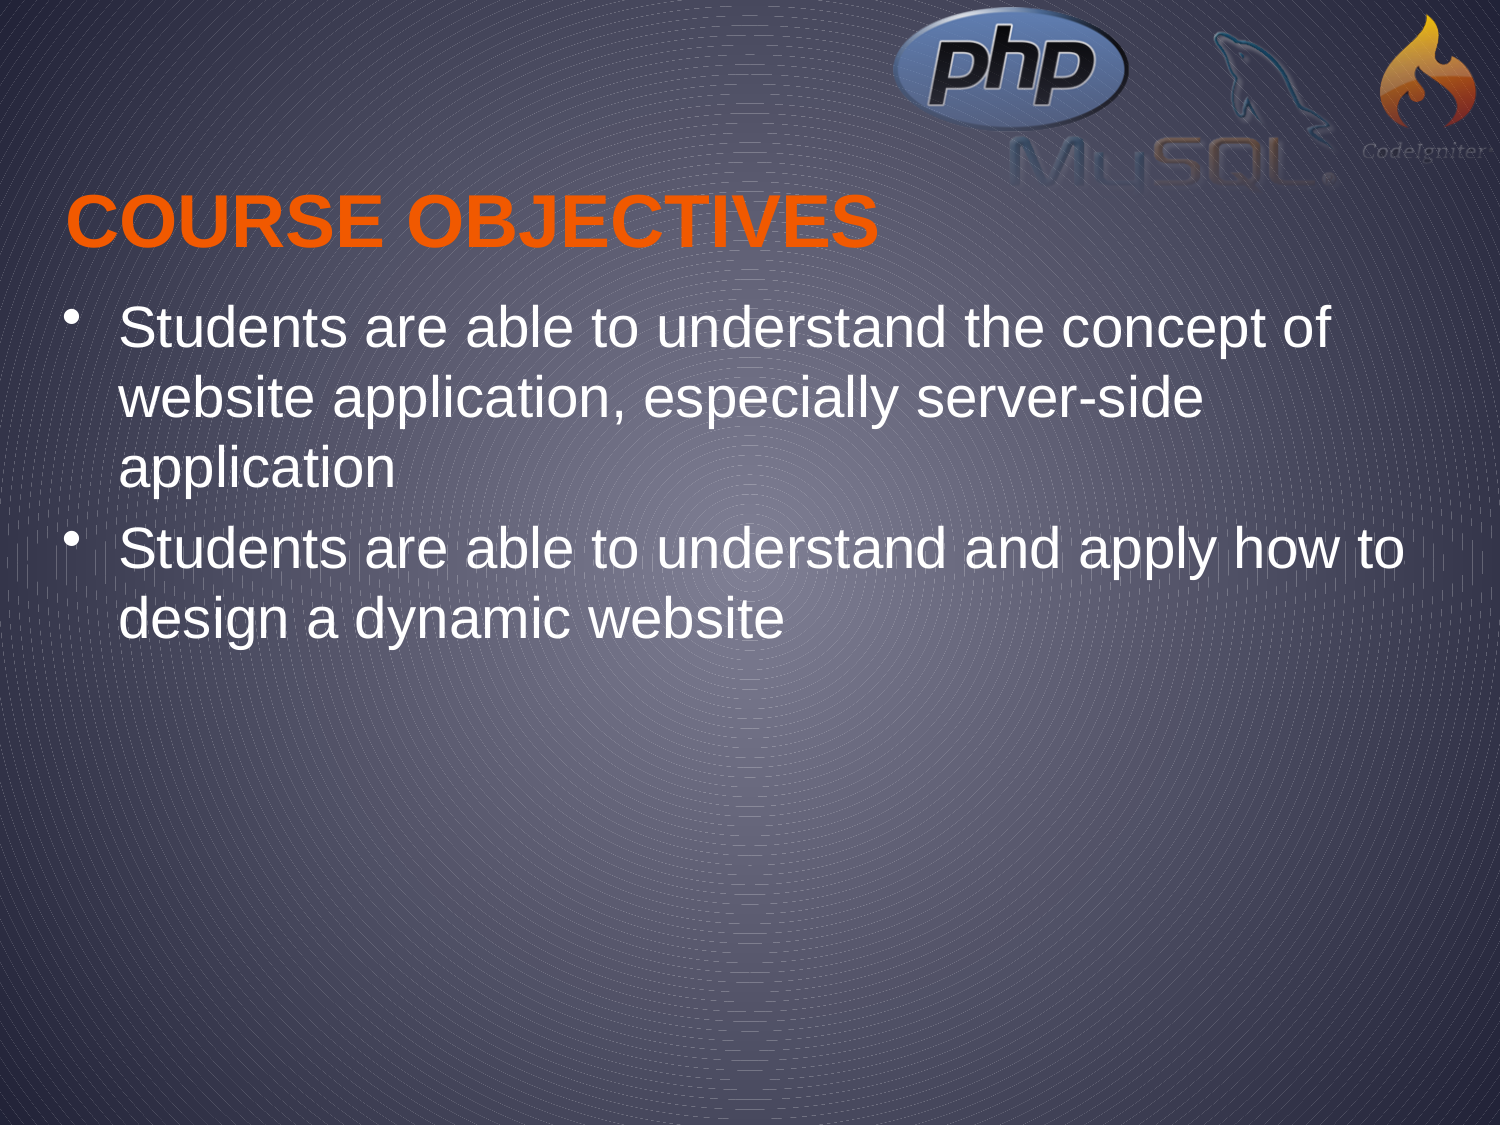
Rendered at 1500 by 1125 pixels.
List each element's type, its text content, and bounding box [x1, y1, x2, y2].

list Students are able to understand the concept of website application, especially server-side application Students are able to understand and apply how to design a dynamic website [46, 280, 1442, 1079]
title Course Objectives [49, 175, 1126, 260]
picture [890, 0, 1500, 305]
